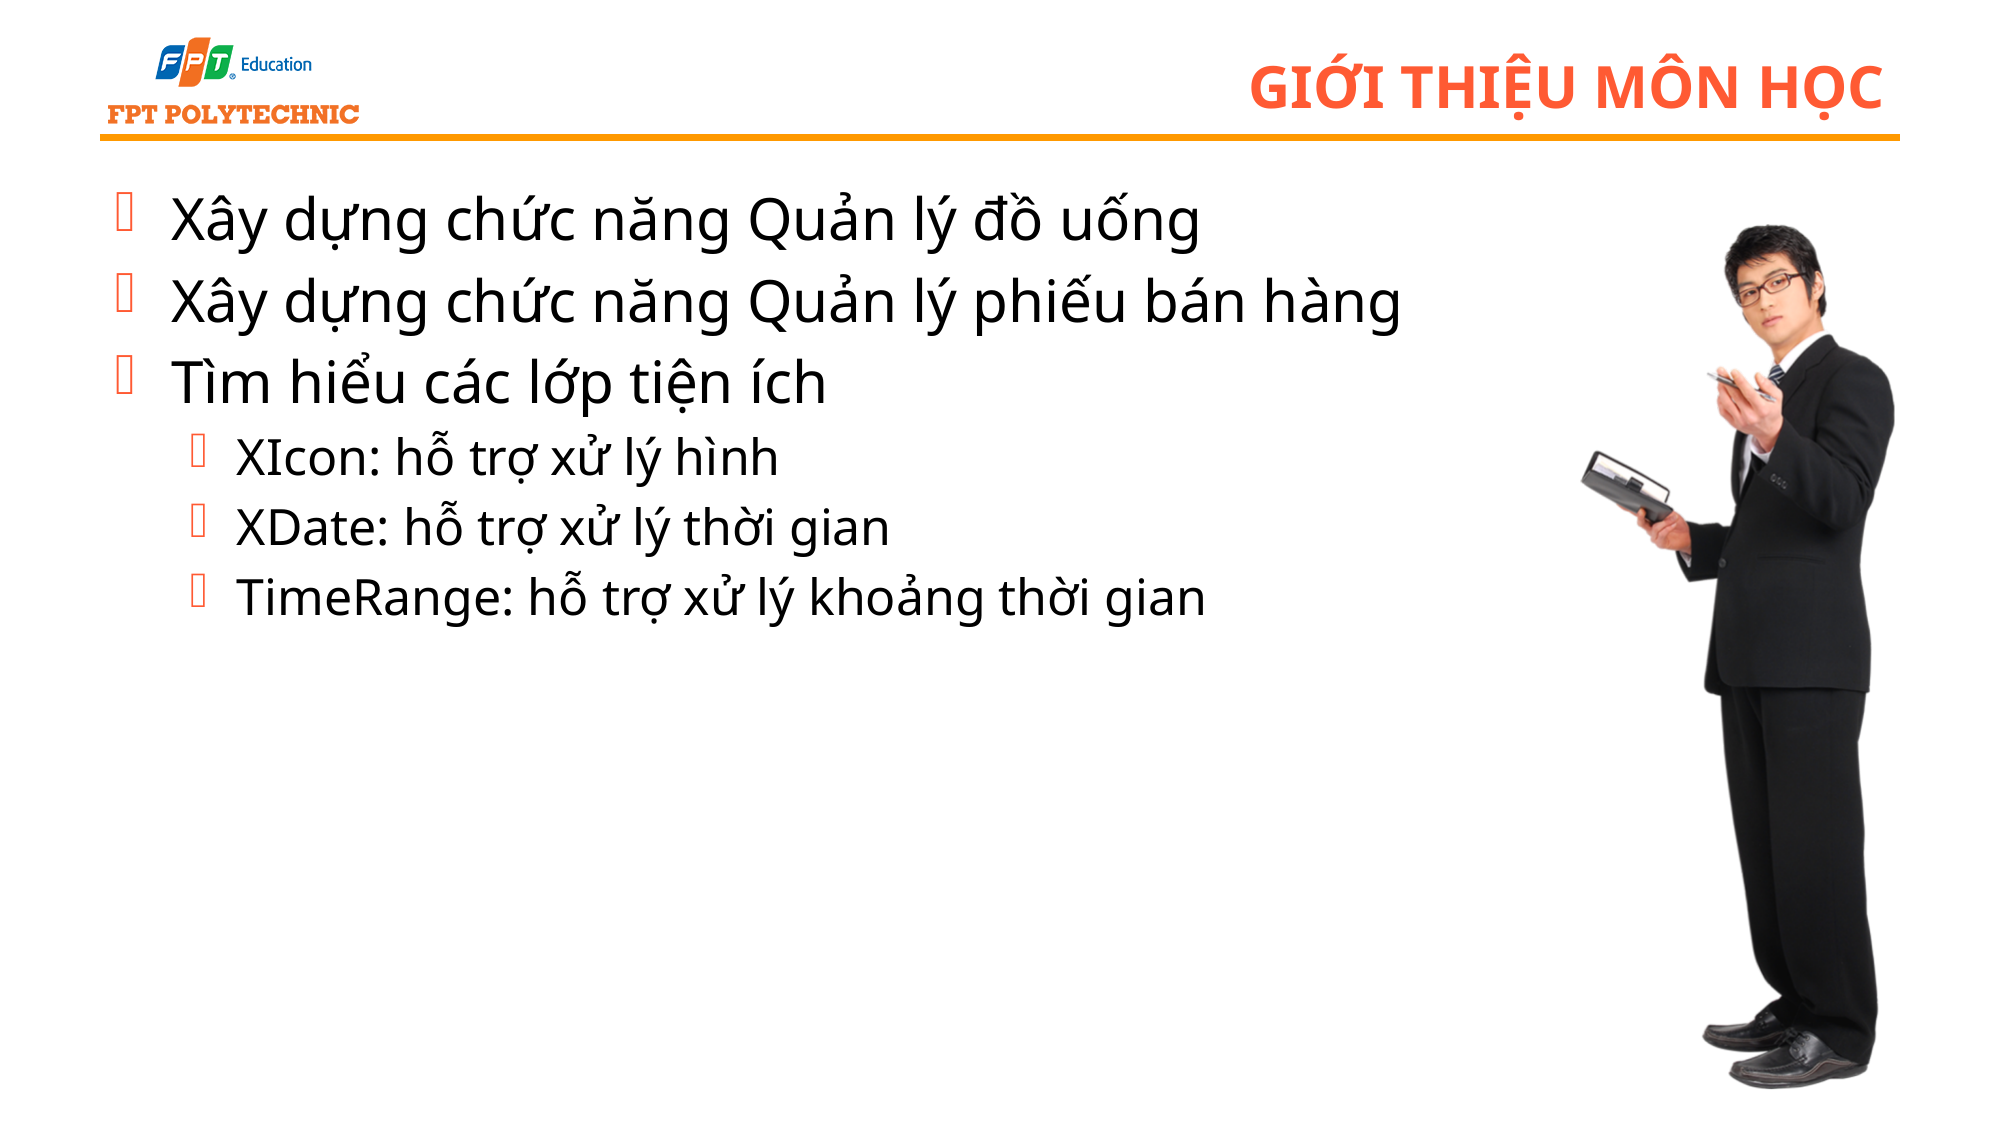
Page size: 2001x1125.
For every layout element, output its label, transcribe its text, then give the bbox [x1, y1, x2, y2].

title Giới thiệu môn học [366, 45, 1900, 125]
picture [99, 135, 367, 143]
list Xây dựng chức năng Quản lý đồ uống Xây dựng chức năng Quản lý phiếu bán hàng Tìm hiểu các lớp tiện ích XIcon: hỗ trợ xử lý hình XDate: hỗ trợ xử lý thời gian TimeRange: hỗ trợ xử lý khoảng thời gian [99, 174, 1513, 1038]
picture [1549, 224, 1930, 1104]
picture [99, 25, 367, 134]
